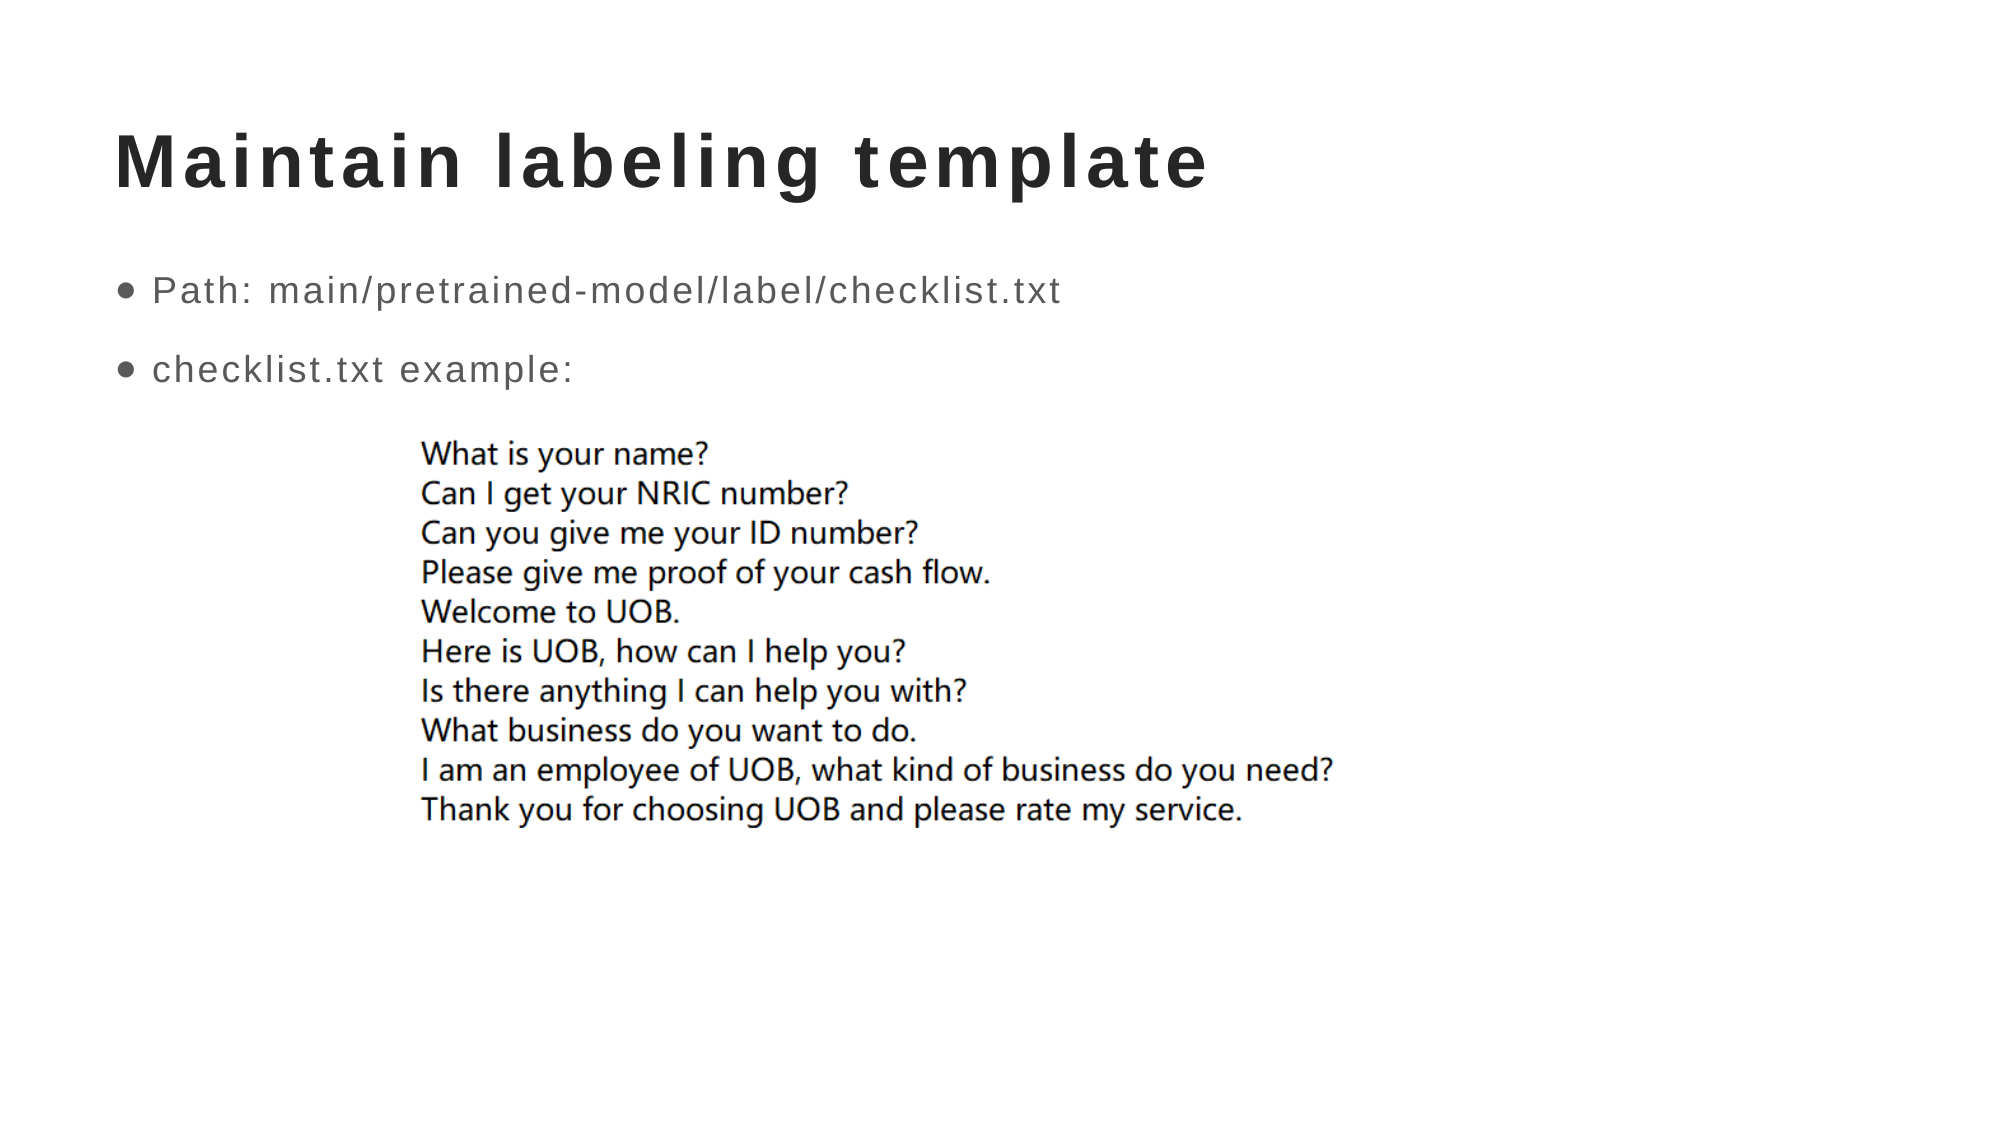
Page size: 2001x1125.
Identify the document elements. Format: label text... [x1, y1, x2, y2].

picture [417, 433, 1393, 837]
list Path: main/pretrained-model/label/checklist.txt checklist.txt example: [99, 244, 1900, 1026]
title Maintain labeling template [99, 99, 1900, 216]
